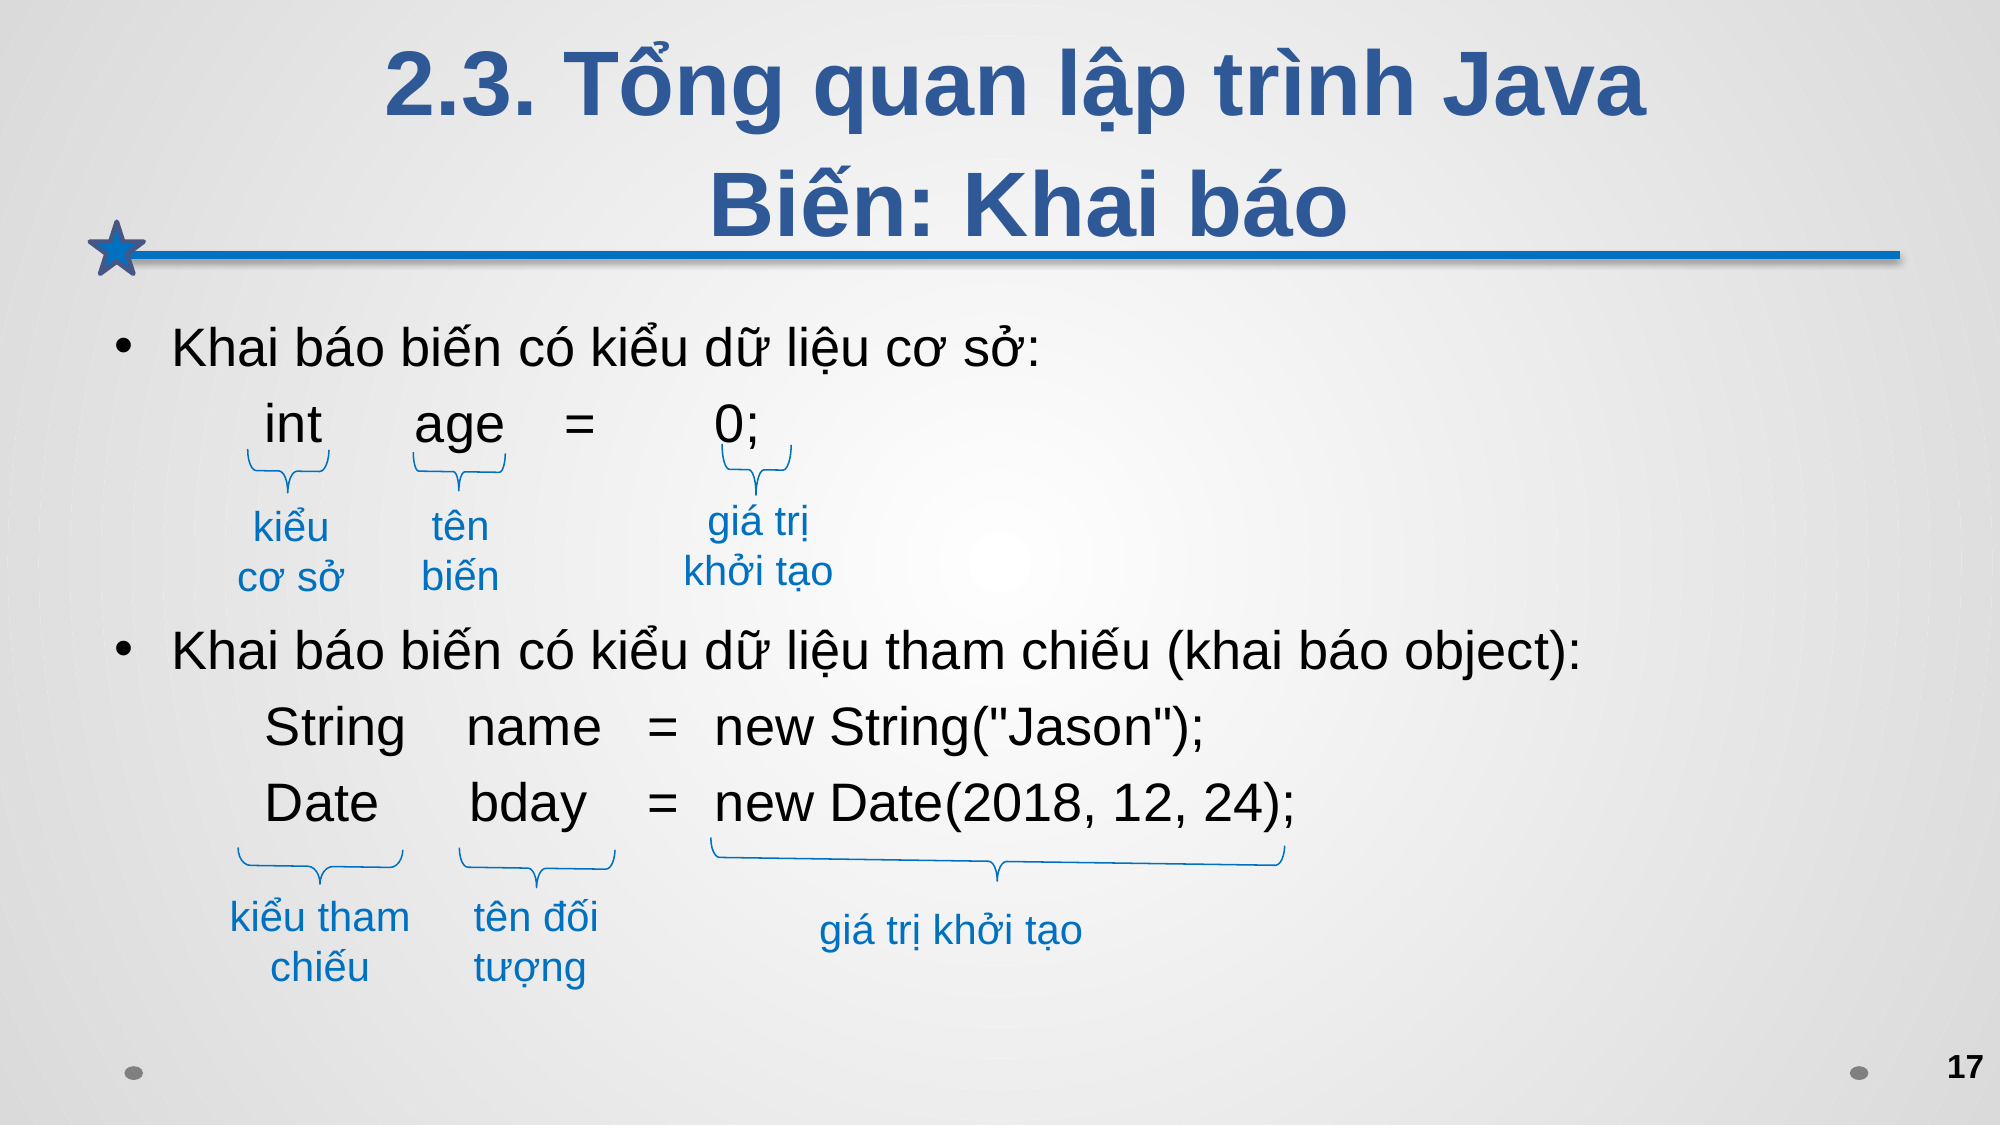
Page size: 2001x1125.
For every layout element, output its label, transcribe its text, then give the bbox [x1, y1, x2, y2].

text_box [193, 841, 1285, 1000]
list Khai báo biến có kiểu dữ liệu cơ sở: int age = 0; Khai báo biến có kiểu dữ liệu tham chiếu (khai báo object): String name = new String("Jason"); Date bday = new Date(2018, 12, 24); [99, 304, 1900, 1064]
slide_number 17 [1846, 1028, 1992, 1103]
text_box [153, 450, 853, 609]
title 2.3. Tổng quan lập trình Java Biến: Khai báo [161, 28, 1897, 263]
